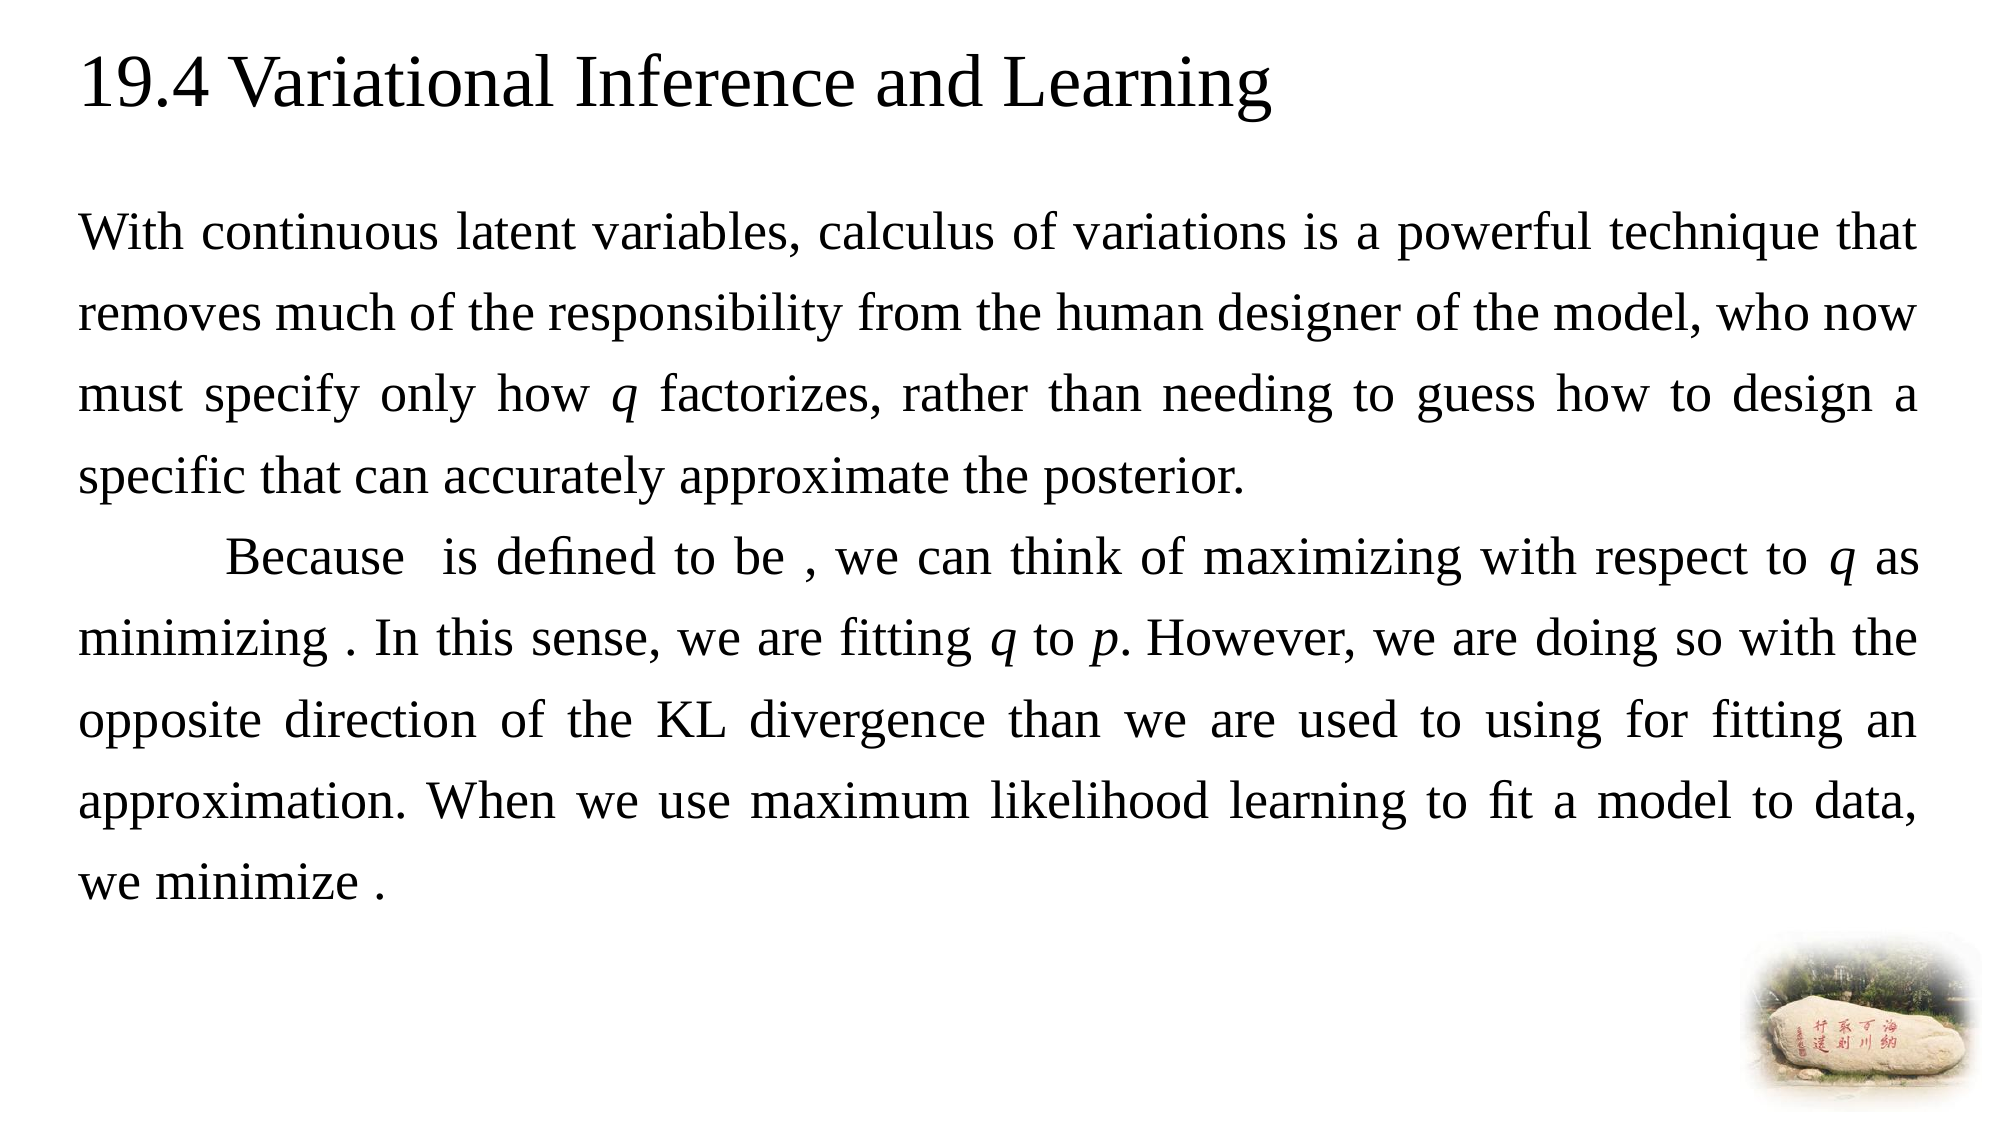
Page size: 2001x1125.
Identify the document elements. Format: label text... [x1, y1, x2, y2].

picture [1740, 927, 1985, 1112]
title 19.4 Variational Inference and Learning [63, 21, 1936, 142]
